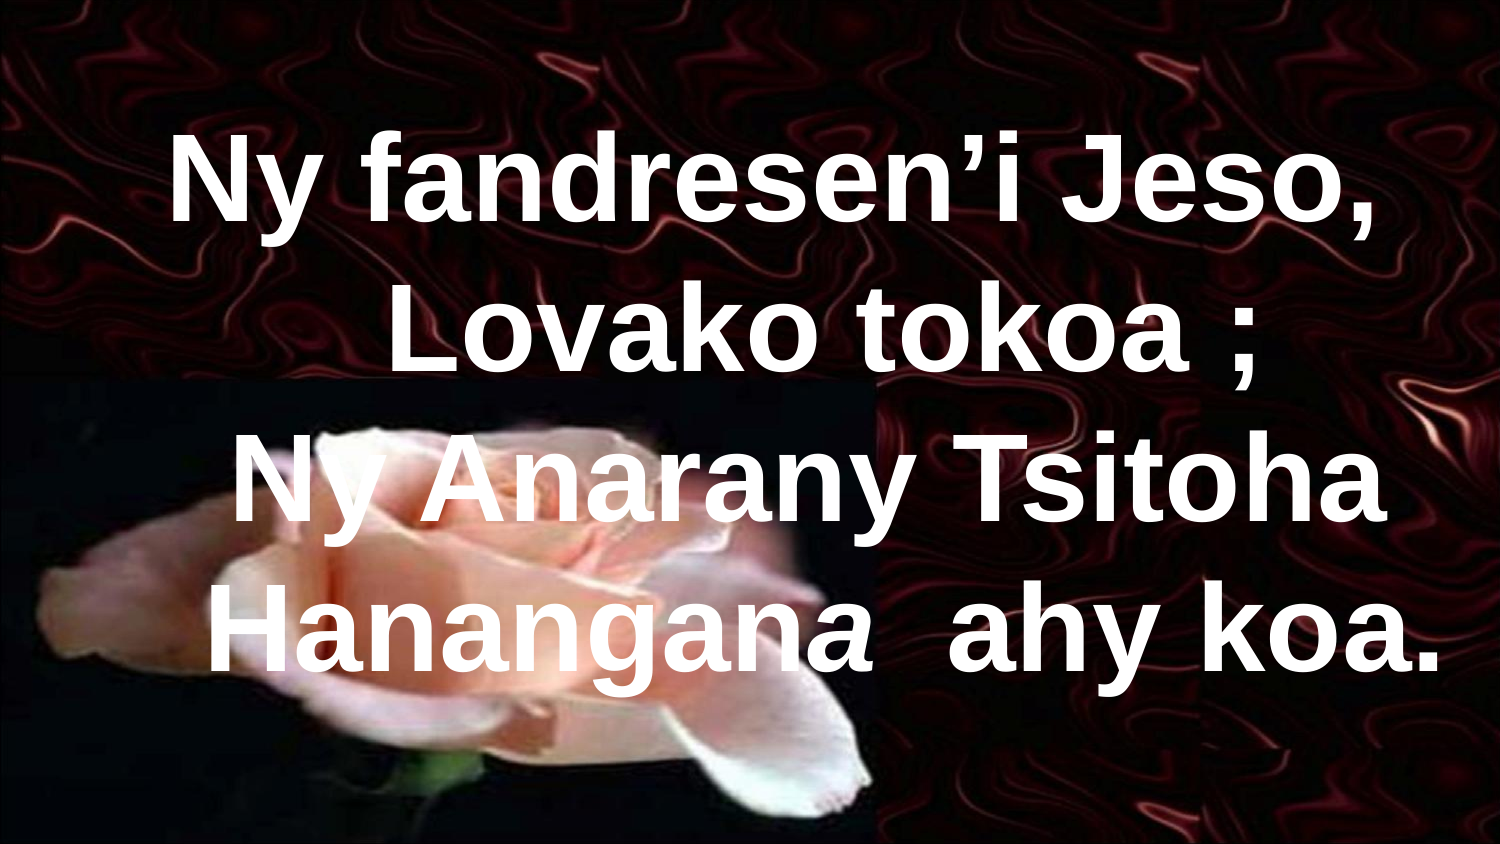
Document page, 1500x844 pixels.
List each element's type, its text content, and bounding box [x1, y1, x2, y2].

picture [0, 0, 1500, 844]
title Ny fandresen’i Jeso, Lovako tokoa ; Ny Anarany Tsitoha Hanangana ahy koa. [5, 126, 1500, 666]
